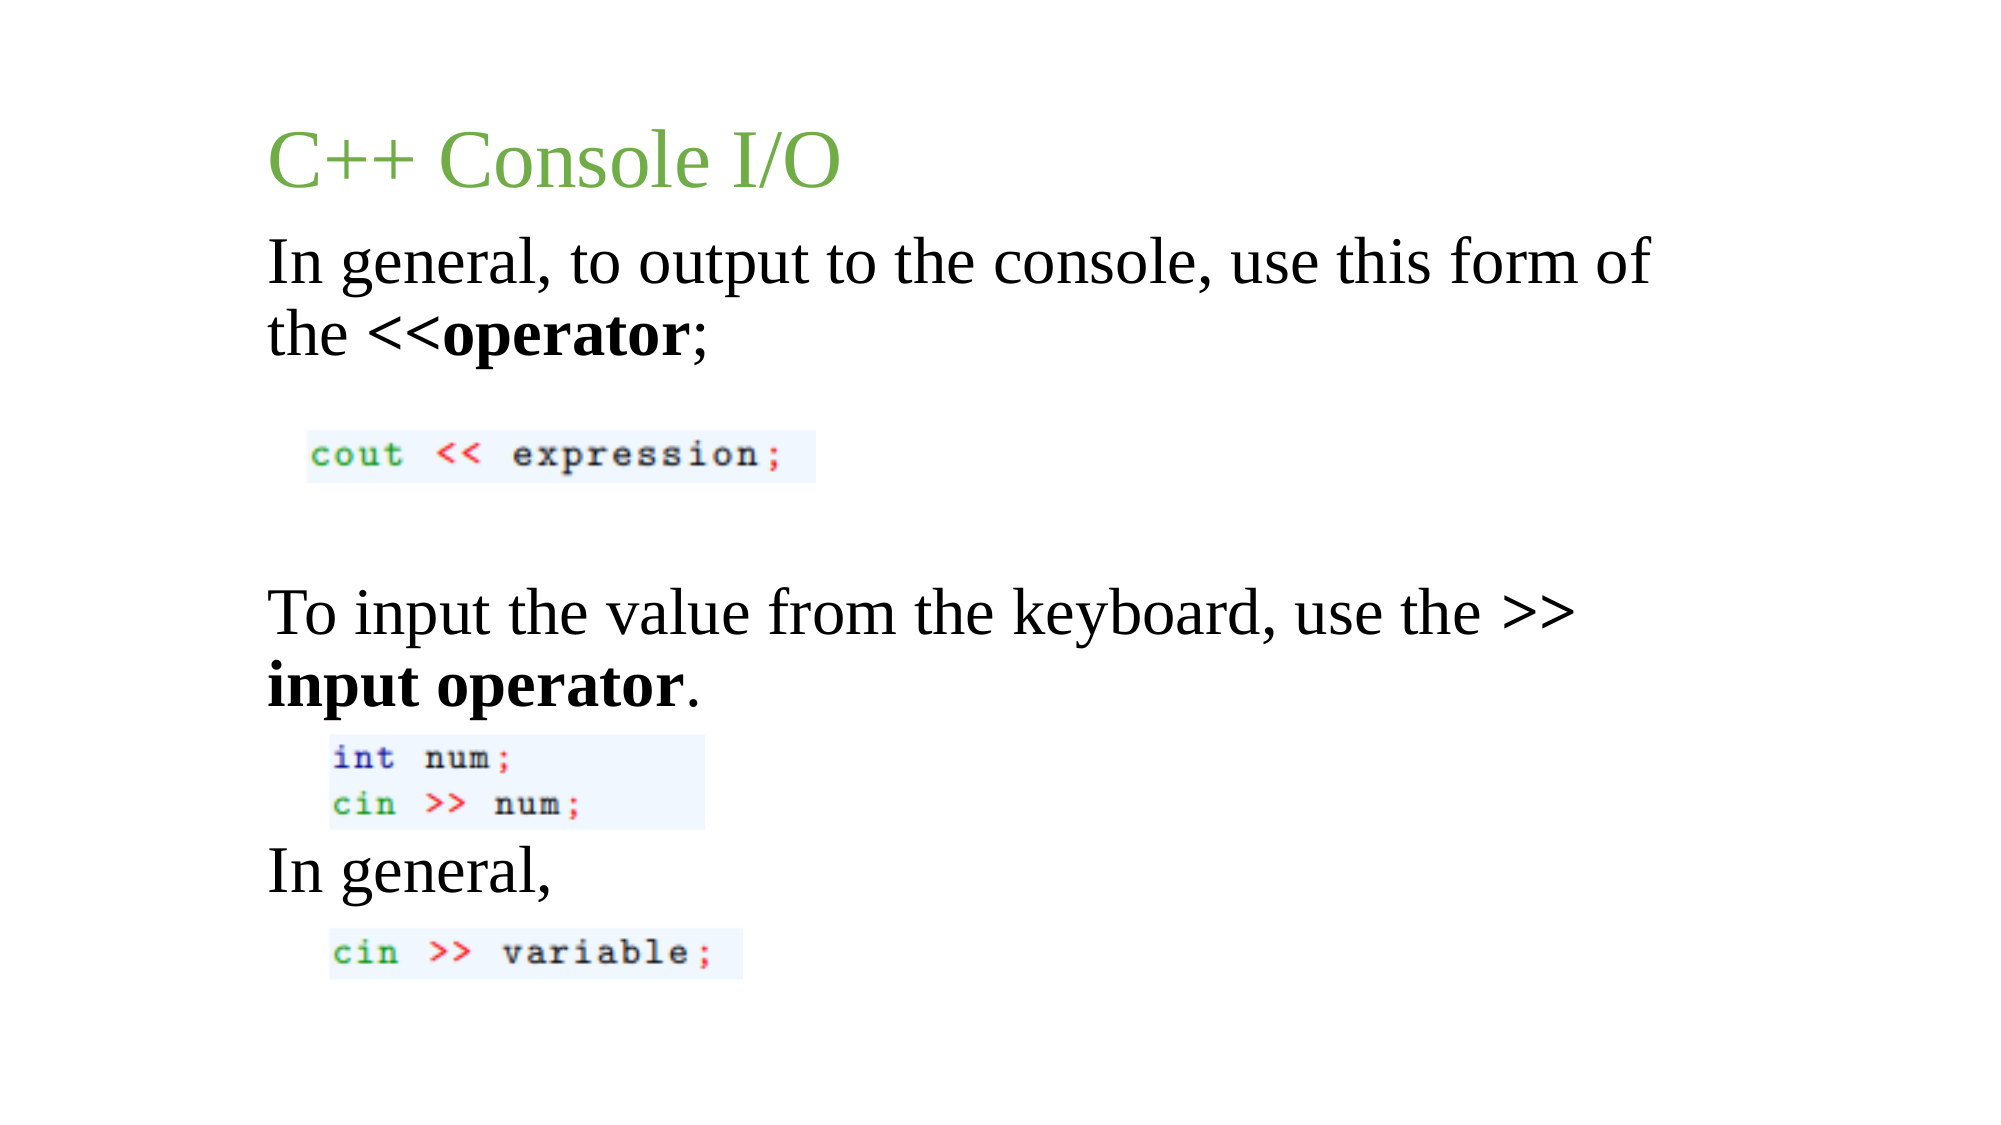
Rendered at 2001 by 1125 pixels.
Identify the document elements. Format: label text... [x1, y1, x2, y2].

picture [325, 725, 705, 833]
picture [325, 921, 743, 991]
subtitle C++ Console I/O In general, to output to the console, use this form of the <<operator; To input the value from the keyboard, use the >> input operator. In general, [252, 108, 1753, 1055]
picture [305, 430, 816, 483]
